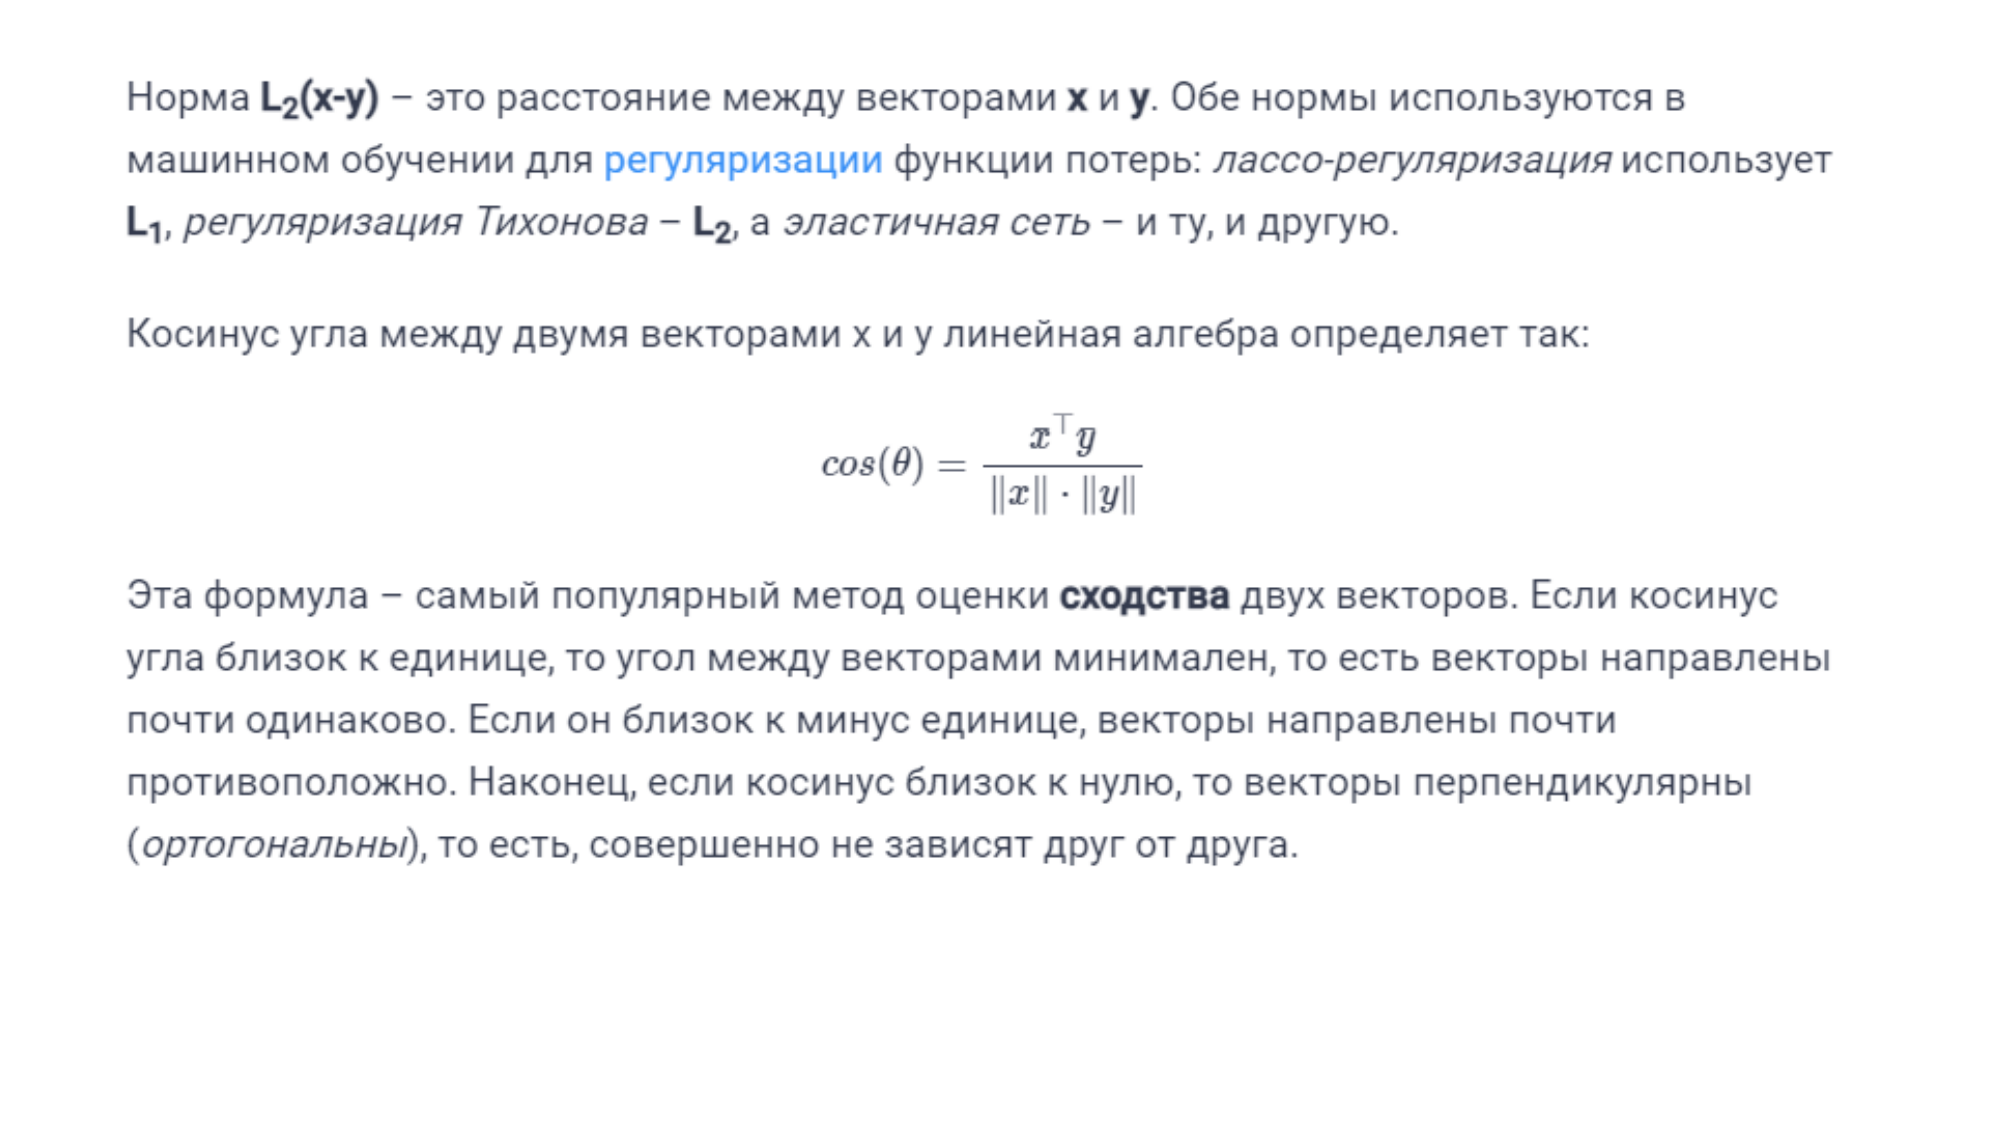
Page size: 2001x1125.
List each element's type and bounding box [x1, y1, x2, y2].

picture [109, 59, 1881, 891]
